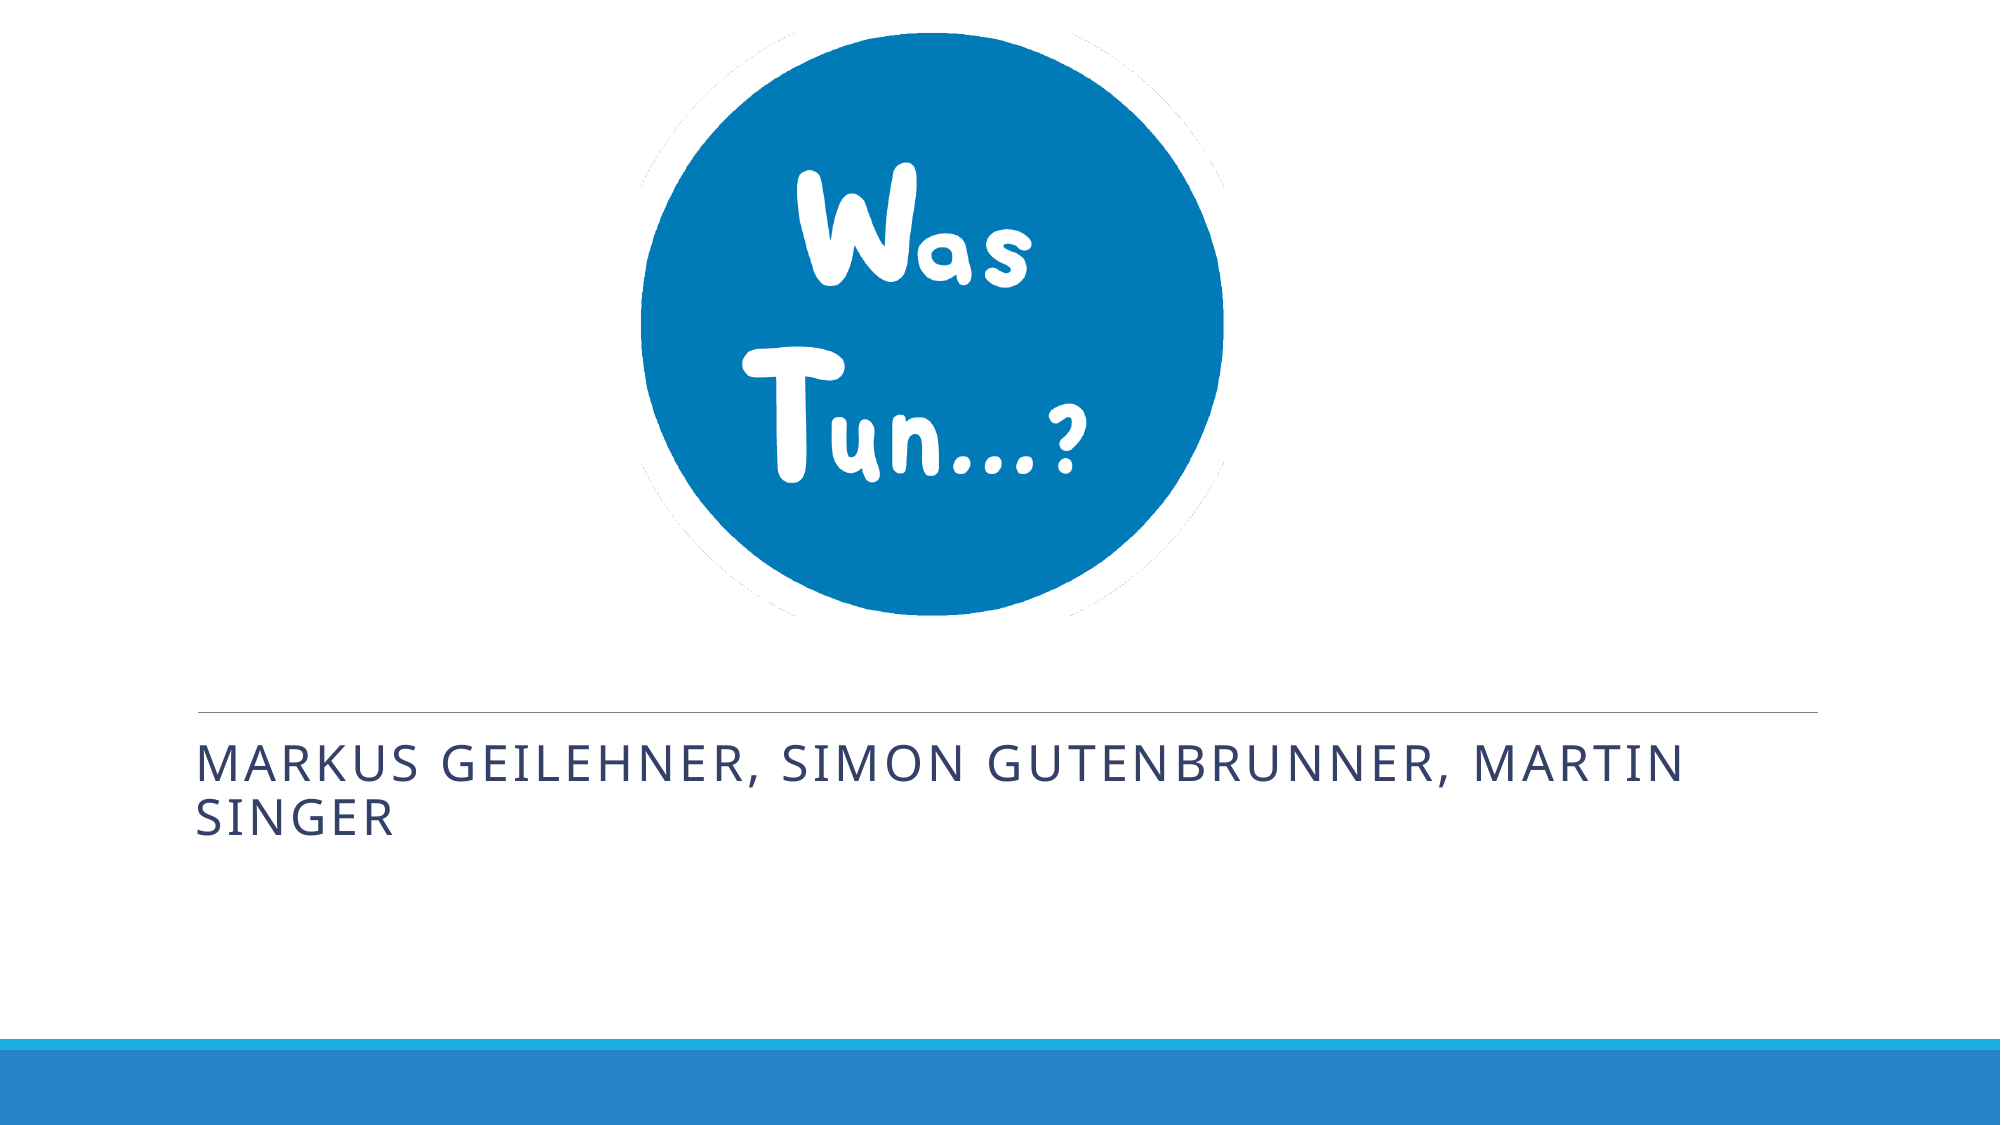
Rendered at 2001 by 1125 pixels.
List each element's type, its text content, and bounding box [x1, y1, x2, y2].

picture [607, 0, 1257, 649]
subtitle Markus geilehner, Simon gutenbrunner, Martin Singer [180, 730, 1831, 919]
